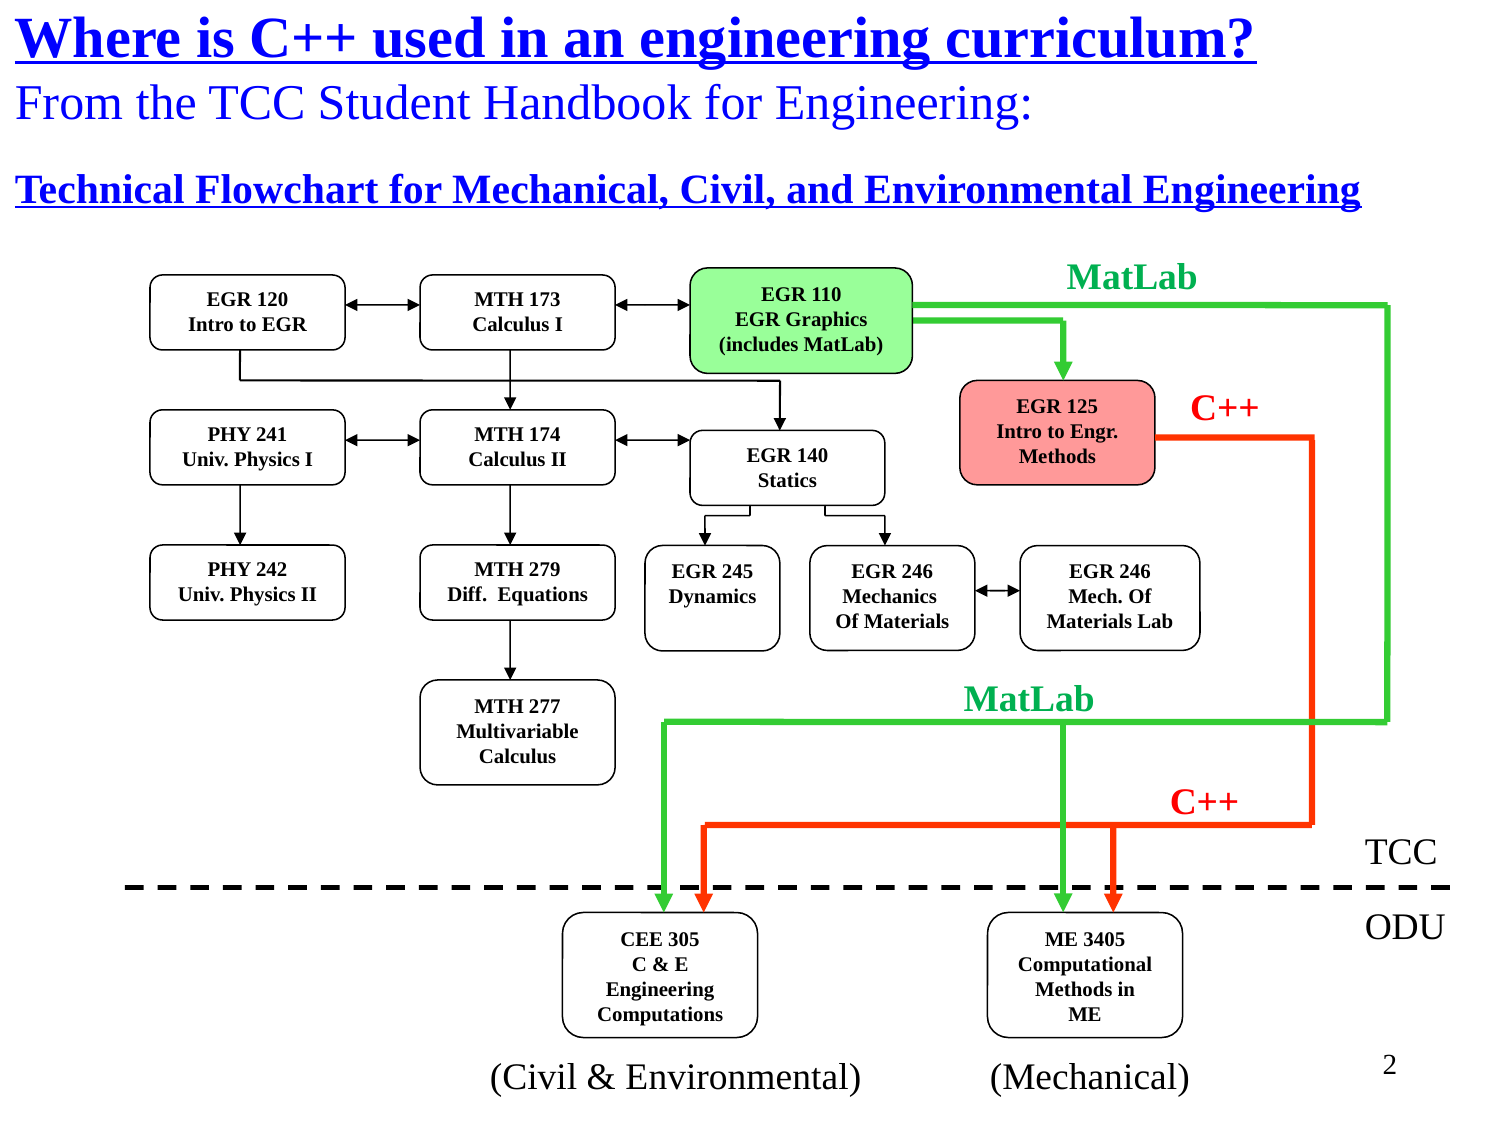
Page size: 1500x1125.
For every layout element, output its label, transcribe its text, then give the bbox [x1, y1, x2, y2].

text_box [239, 249, 1388, 913]
text_box From the TCC Student Handbook for Engineering: Technical Flowchart for Mechanical, Civil, and Environmental Engineering [0, 68, 1500, 250]
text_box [124, 267, 1476, 1101]
text_box Where is C++ used in an engineering curriculum? [0, 0, 1350, 57]
